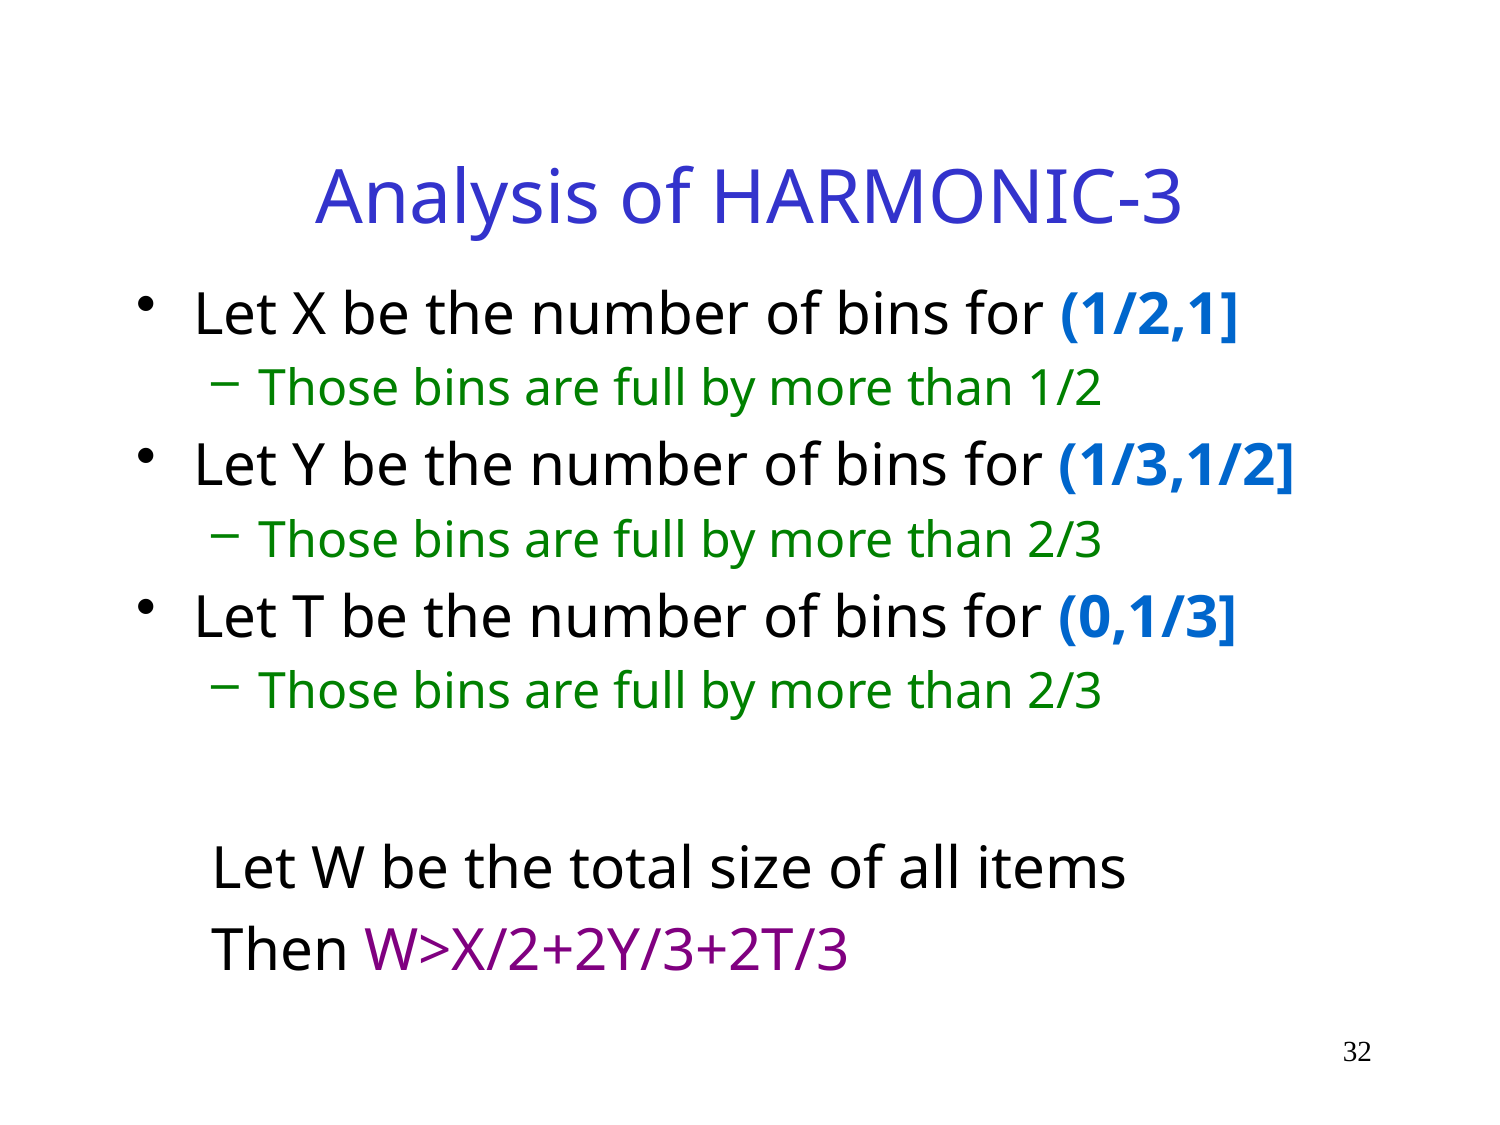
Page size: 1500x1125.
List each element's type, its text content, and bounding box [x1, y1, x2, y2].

slide_number 32 [1074, 1025, 1388, 1100]
title Analysis of HARMONIC-3 [112, 99, 1388, 288]
list Let X be the number of bins for (1/2,1] Those bins are full by more than 1/2 Let Y be the number of bins for (1/3,1/2] Those bins are full by more than 2/3 Let T be the number of bins for (0,1/3] Those bins are full by more than 2/3 Let W be the total size of all items Then W>X/2+2Y/3+2T/3 [121, 268, 1388, 1024]
